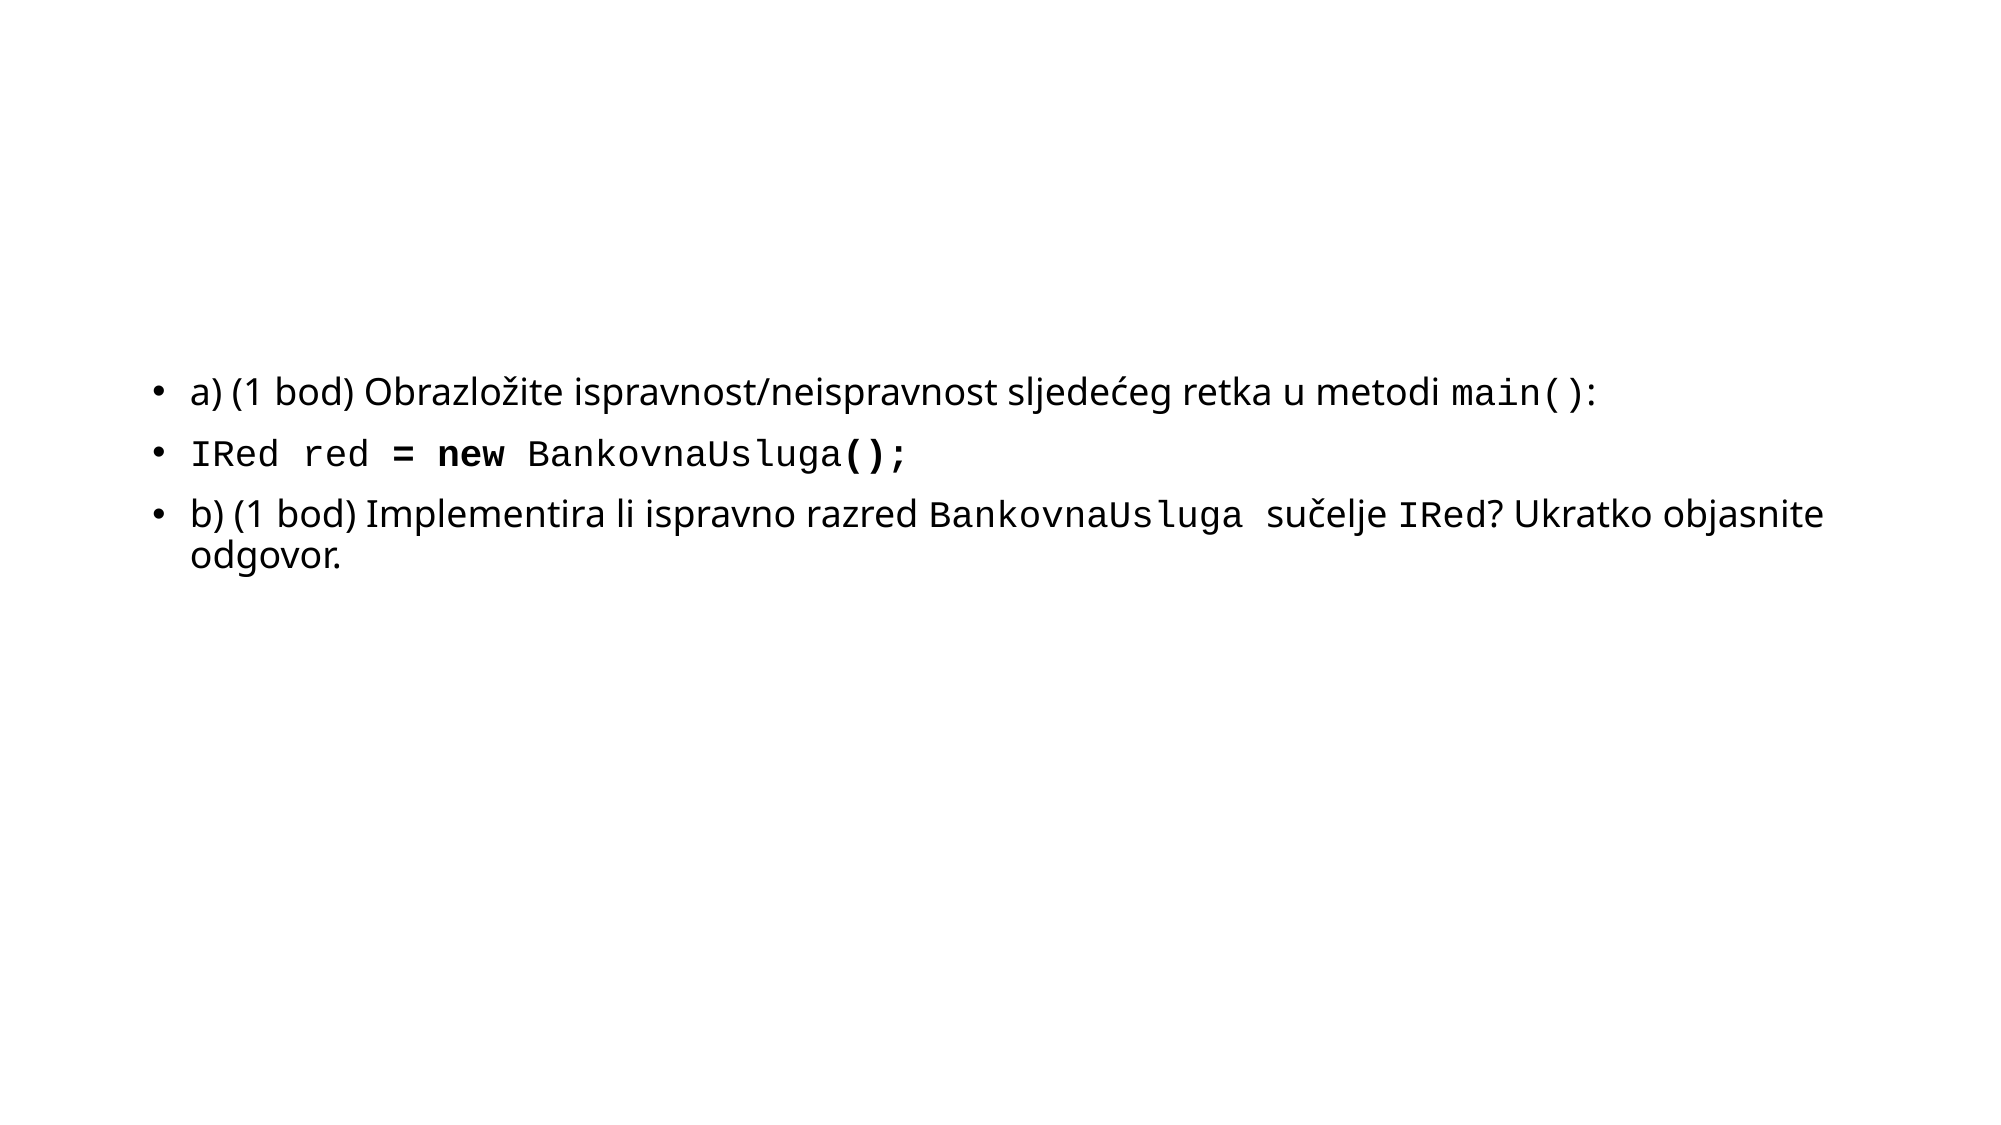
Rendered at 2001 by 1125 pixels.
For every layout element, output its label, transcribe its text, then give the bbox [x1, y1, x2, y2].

list a) (1 bod) Obrazložite ispravnost/neispravnost sljedećeg retka u metodi main(): IRed red = new BankovnaUsluga(); b) (1 bod) Implementira li ispravno razred BankovnaUsluga sučelje IRed? Ukratko objasnite odgovor. [137, 299, 1863, 1014]
